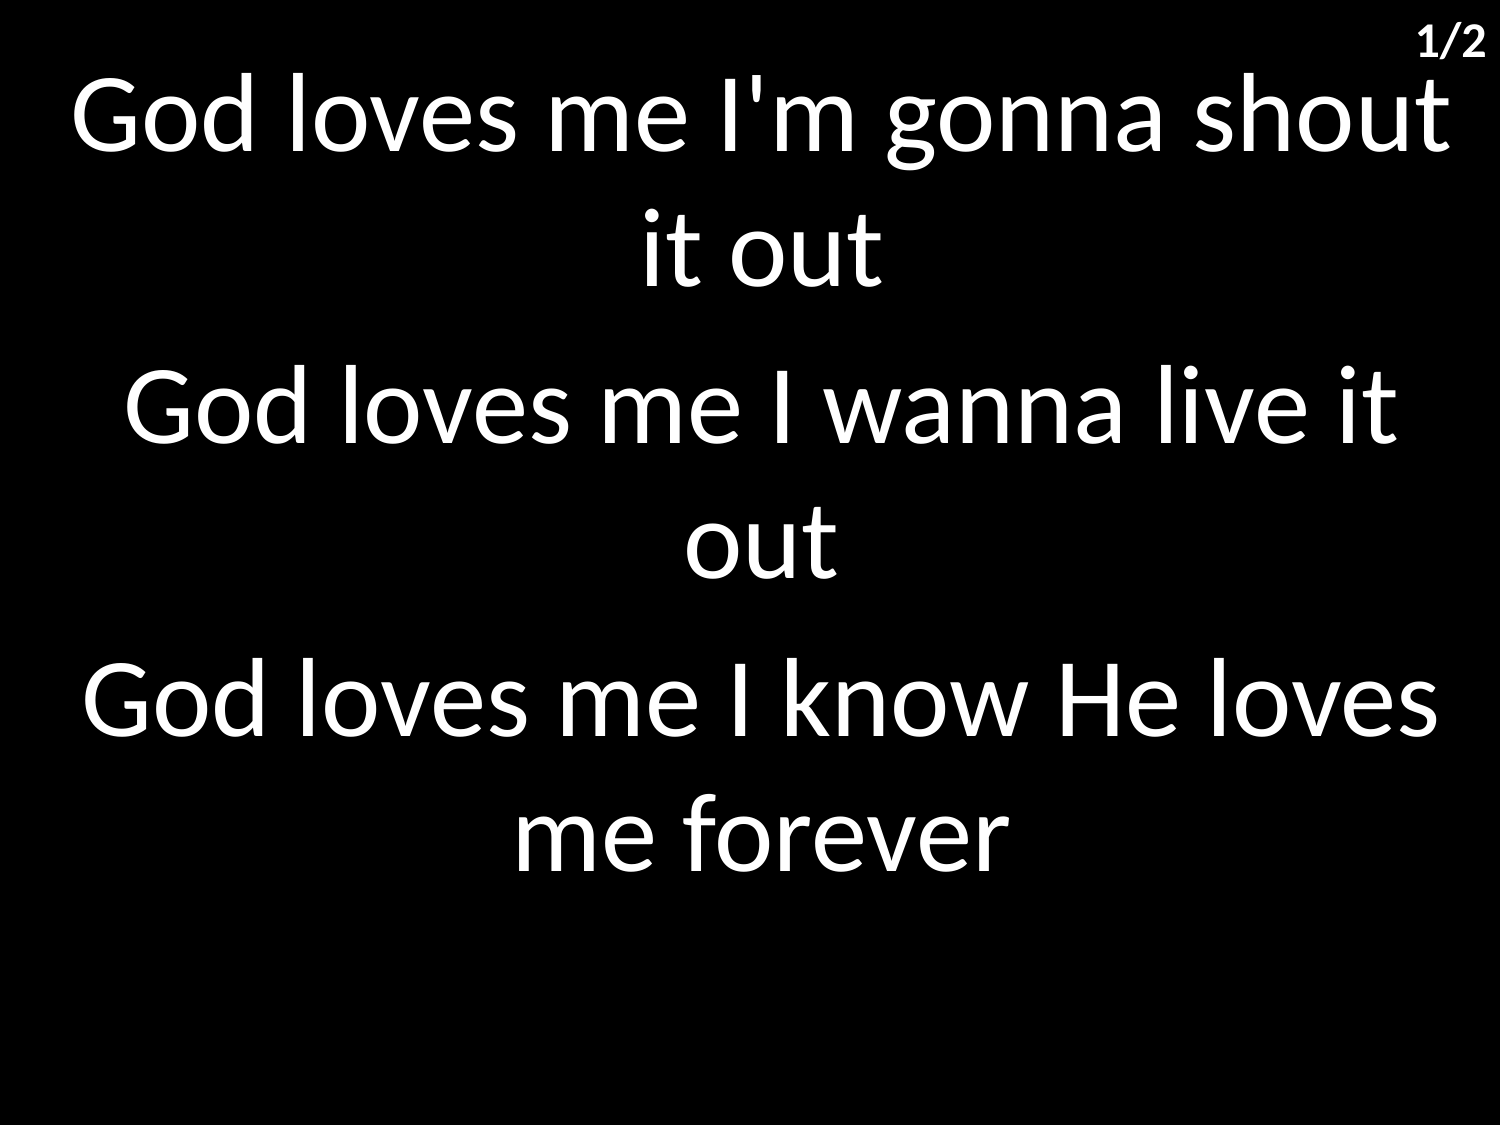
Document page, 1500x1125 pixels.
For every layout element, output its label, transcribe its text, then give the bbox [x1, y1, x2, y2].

text_box 1/2 [1399, 0, 1500, 75]
subtitle God loves me I'm gonna shout it out God loves me I wanna live it out God loves me I know He loves me forever [53, 30, 1471, 1094]
